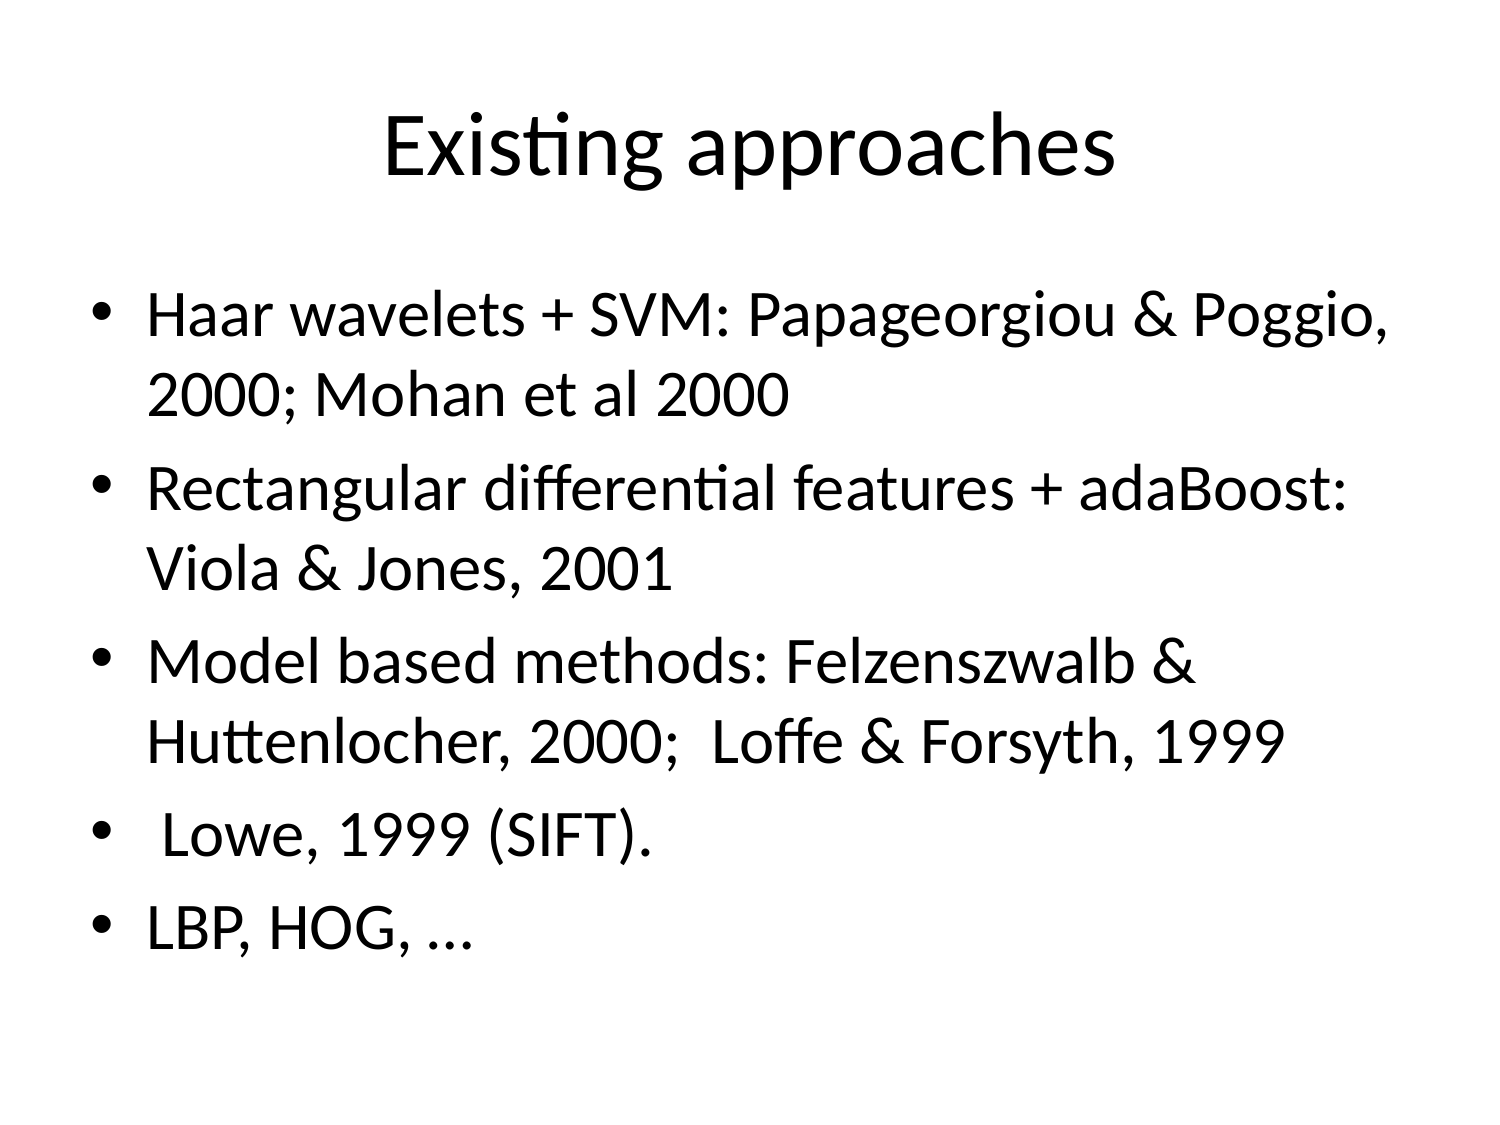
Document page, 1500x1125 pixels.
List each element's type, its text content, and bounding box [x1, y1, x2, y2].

list Haar wavelets + SVM: Papageorgiou & Poggio, 2000; Mohan et al 2000 Rectangular differential features + adaBoost: Viola & Jones, 2001 Model based methods: Felzenszwalb & Huttenlocher, 2000; Loffe & Forsyth, 1999 Lowe, 1999 (SIFT). LBP, HOG, … [75, 262, 1425, 1005]
title Existing approaches [75, 45, 1425, 233]
